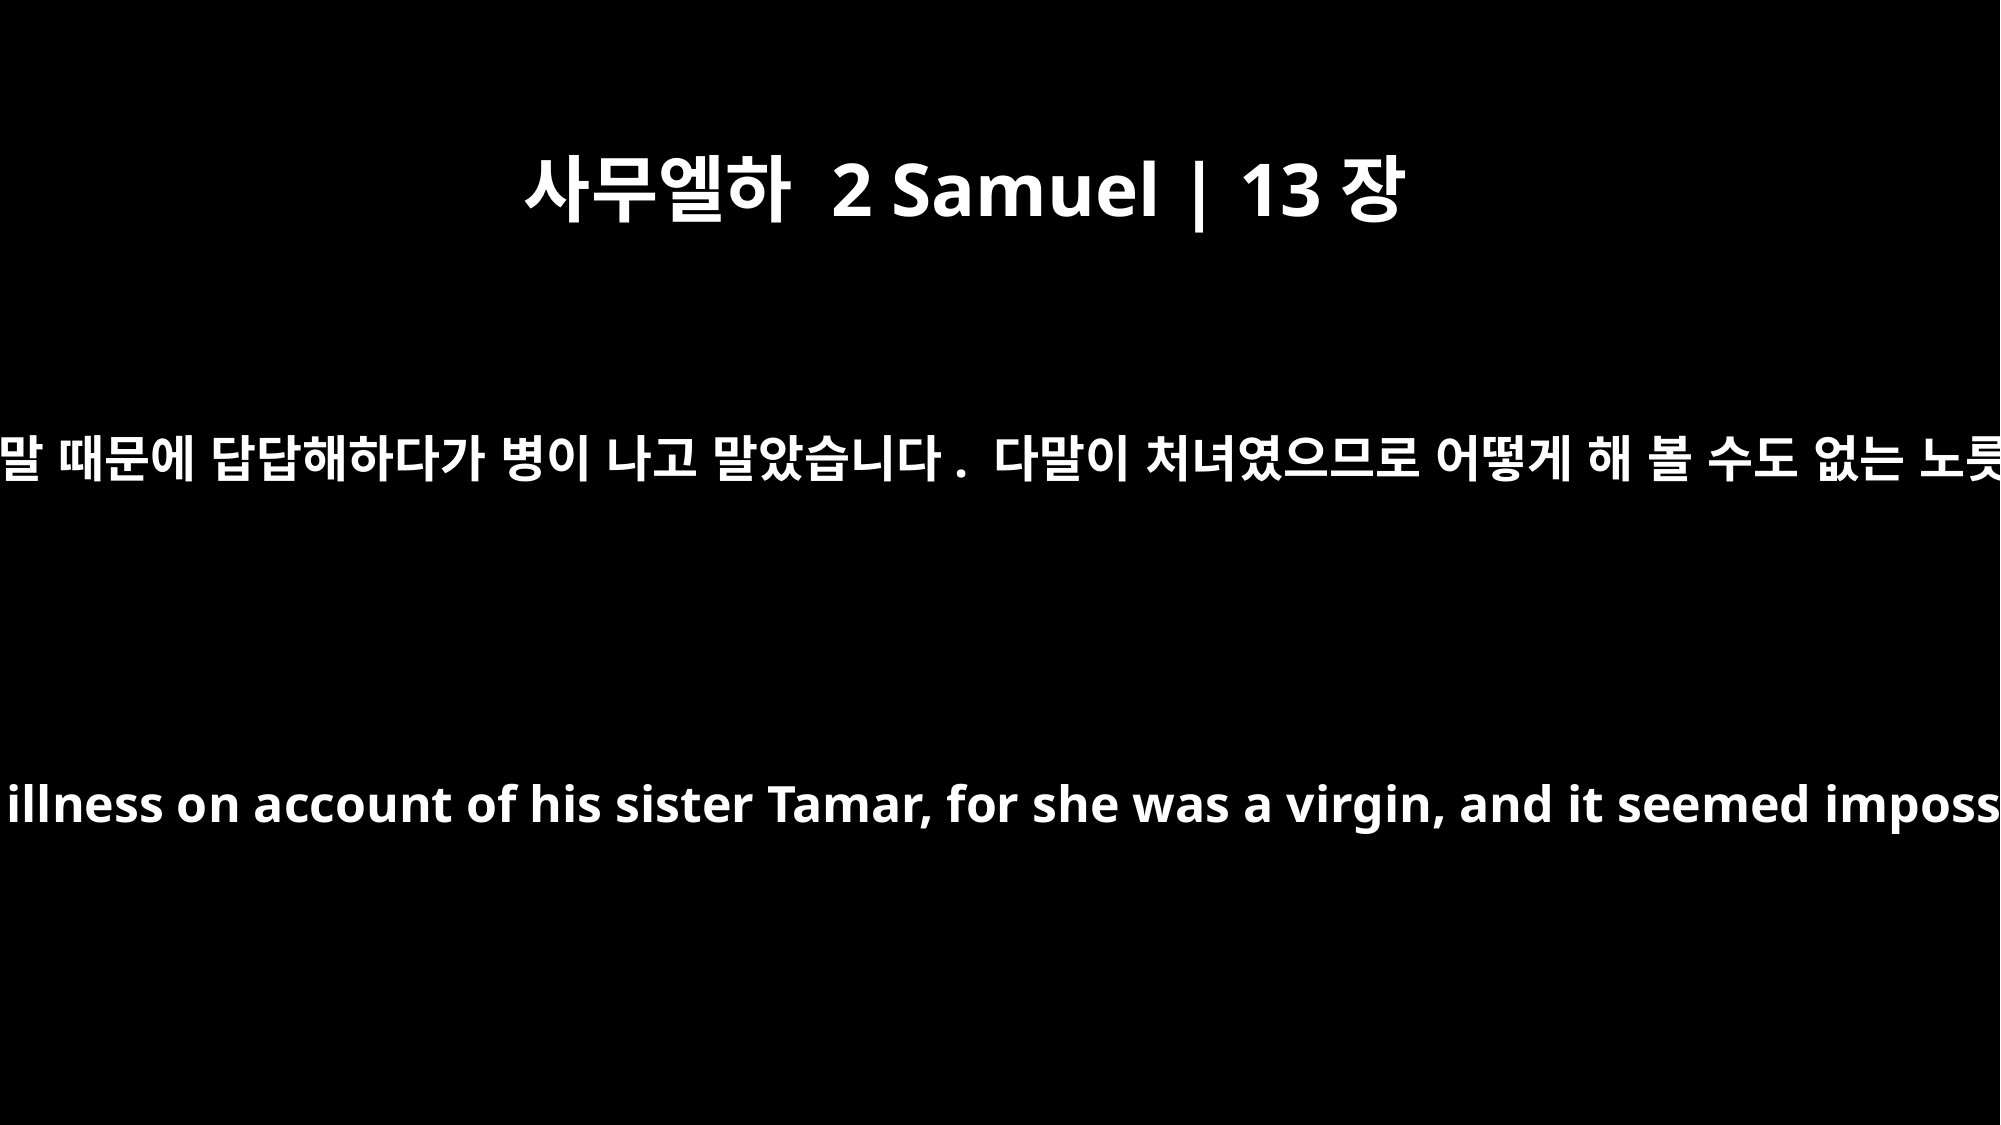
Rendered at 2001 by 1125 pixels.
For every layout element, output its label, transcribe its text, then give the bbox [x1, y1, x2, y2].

text_box 2 암논은 여동생 다말 때문에 답답해하다가 병이 나고 말았습니다. 다말이 처녀였으므로 어떻게 해 볼 수도 없는 노릇이었습니다. [0, 359, 2000, 495]
text_box 사무엘하 2 Samuel | 13장 [509, 136, 1423, 239]
text_box Amnon became frustrated to the point of illness on account of his sister Tamar, for she was a virgin, and it seemed impossible for him to do anything to her. [0, 764, 2000, 840]
